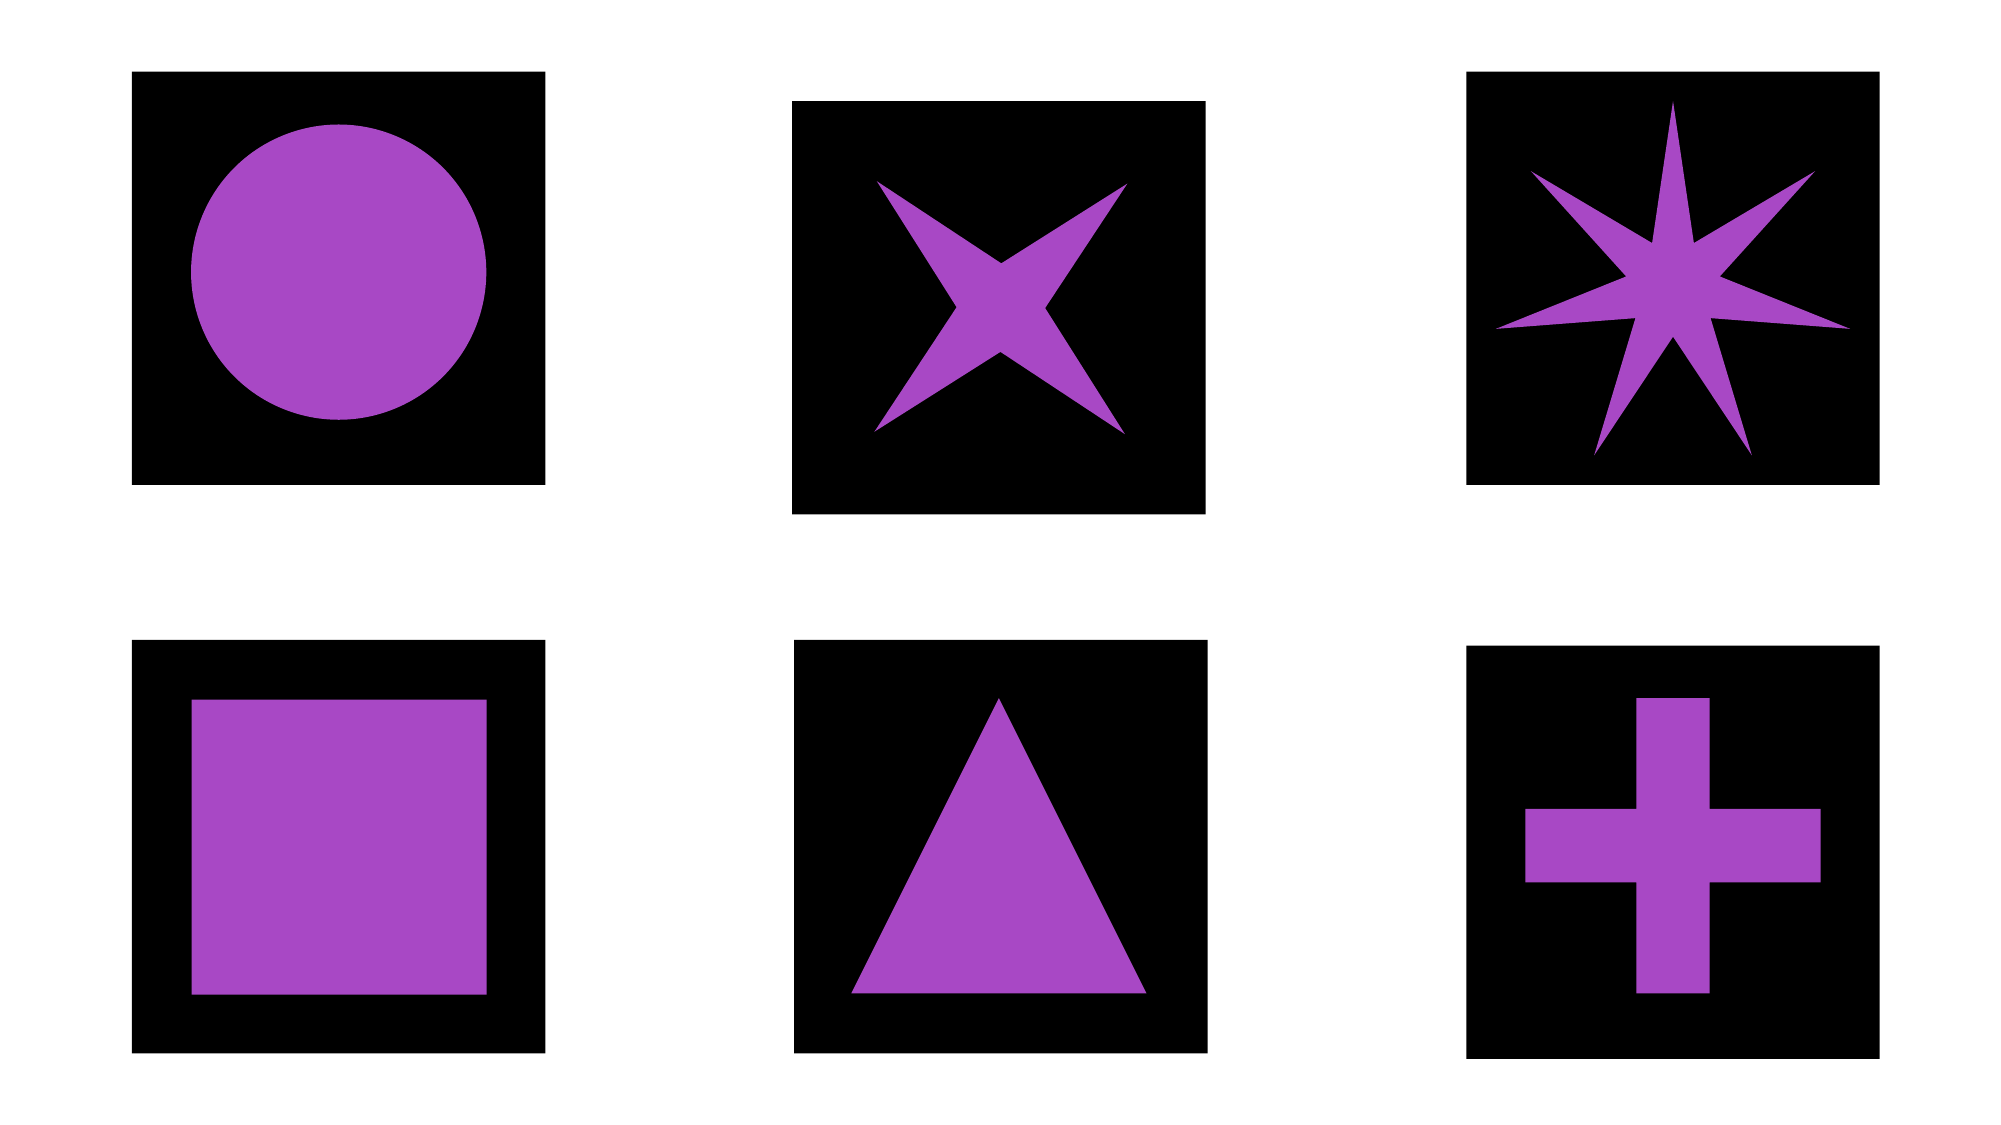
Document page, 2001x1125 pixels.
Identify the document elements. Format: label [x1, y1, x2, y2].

text_box [1466, 71, 1880, 485]
text_box [794, 639, 1208, 1054]
text_box [131, 639, 546, 1054]
text_box [792, 101, 1206, 515]
text_box [1466, 645, 1880, 1059]
text_box [131, 71, 546, 485]
